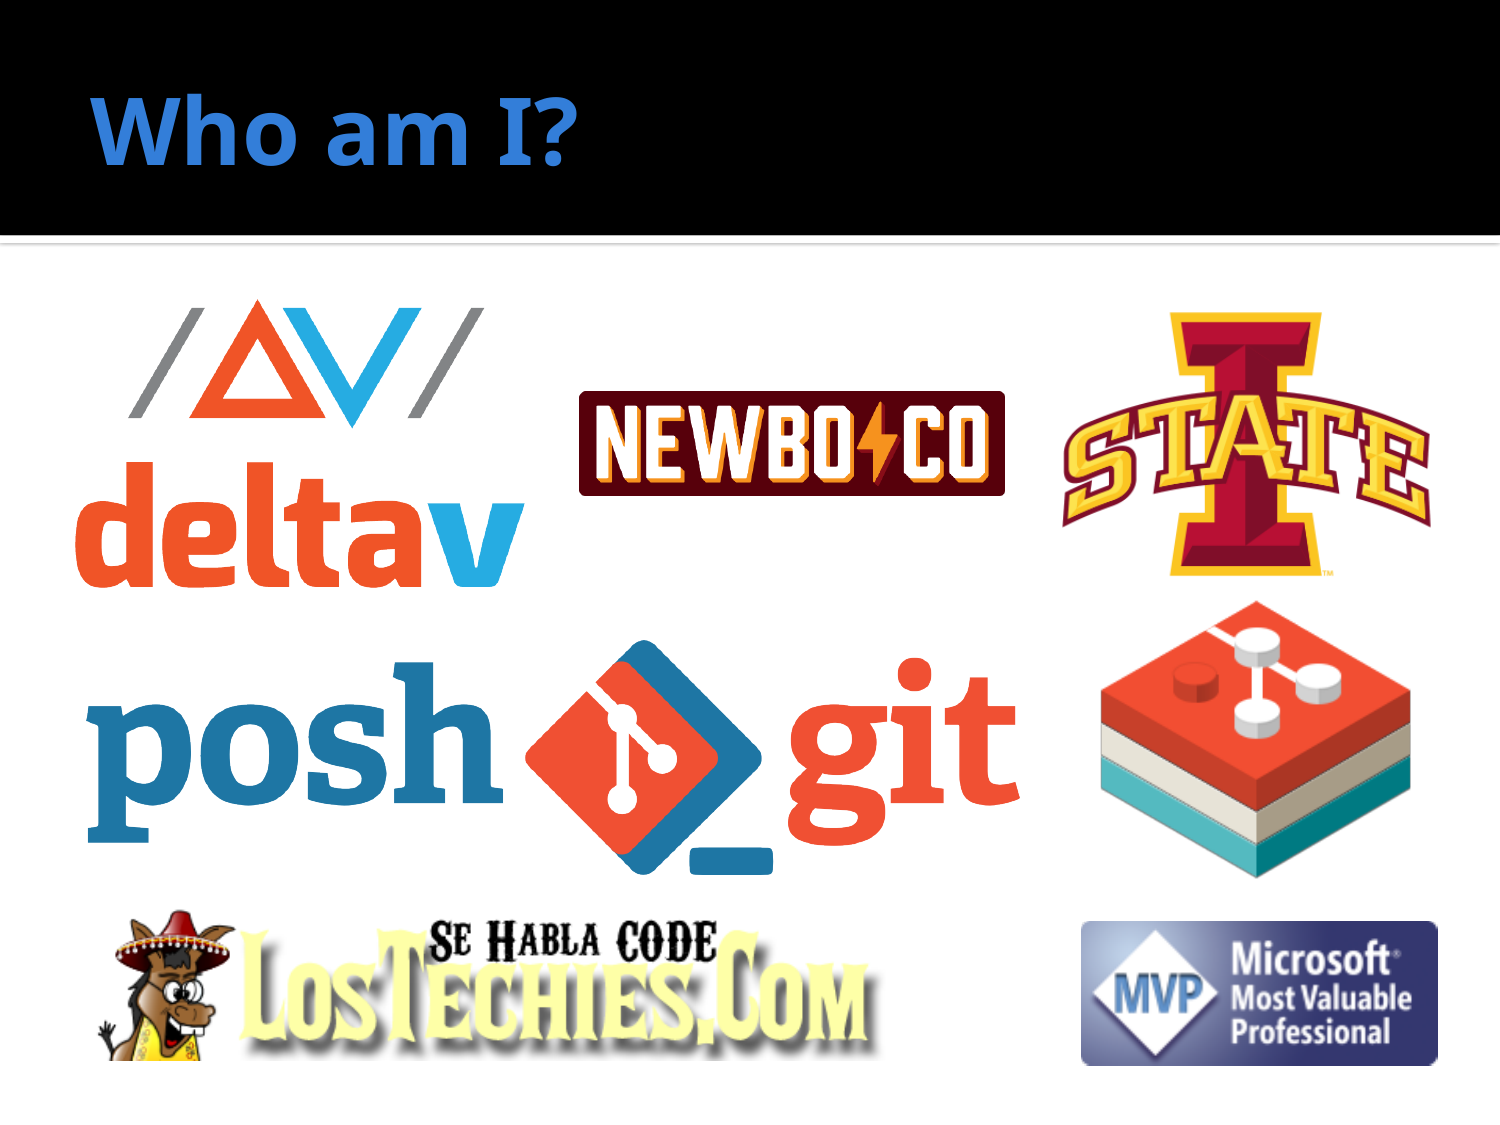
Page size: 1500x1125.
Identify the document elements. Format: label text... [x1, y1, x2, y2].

picture [86, 640, 1020, 875]
title Who am I? [75, 25, 1425, 231]
picture [579, 391, 1005, 496]
picture [86, 899, 906, 1061]
picture [74, 299, 525, 588]
picture [1060, 307, 1436, 918]
picture [1081, 921, 1438, 1066]
